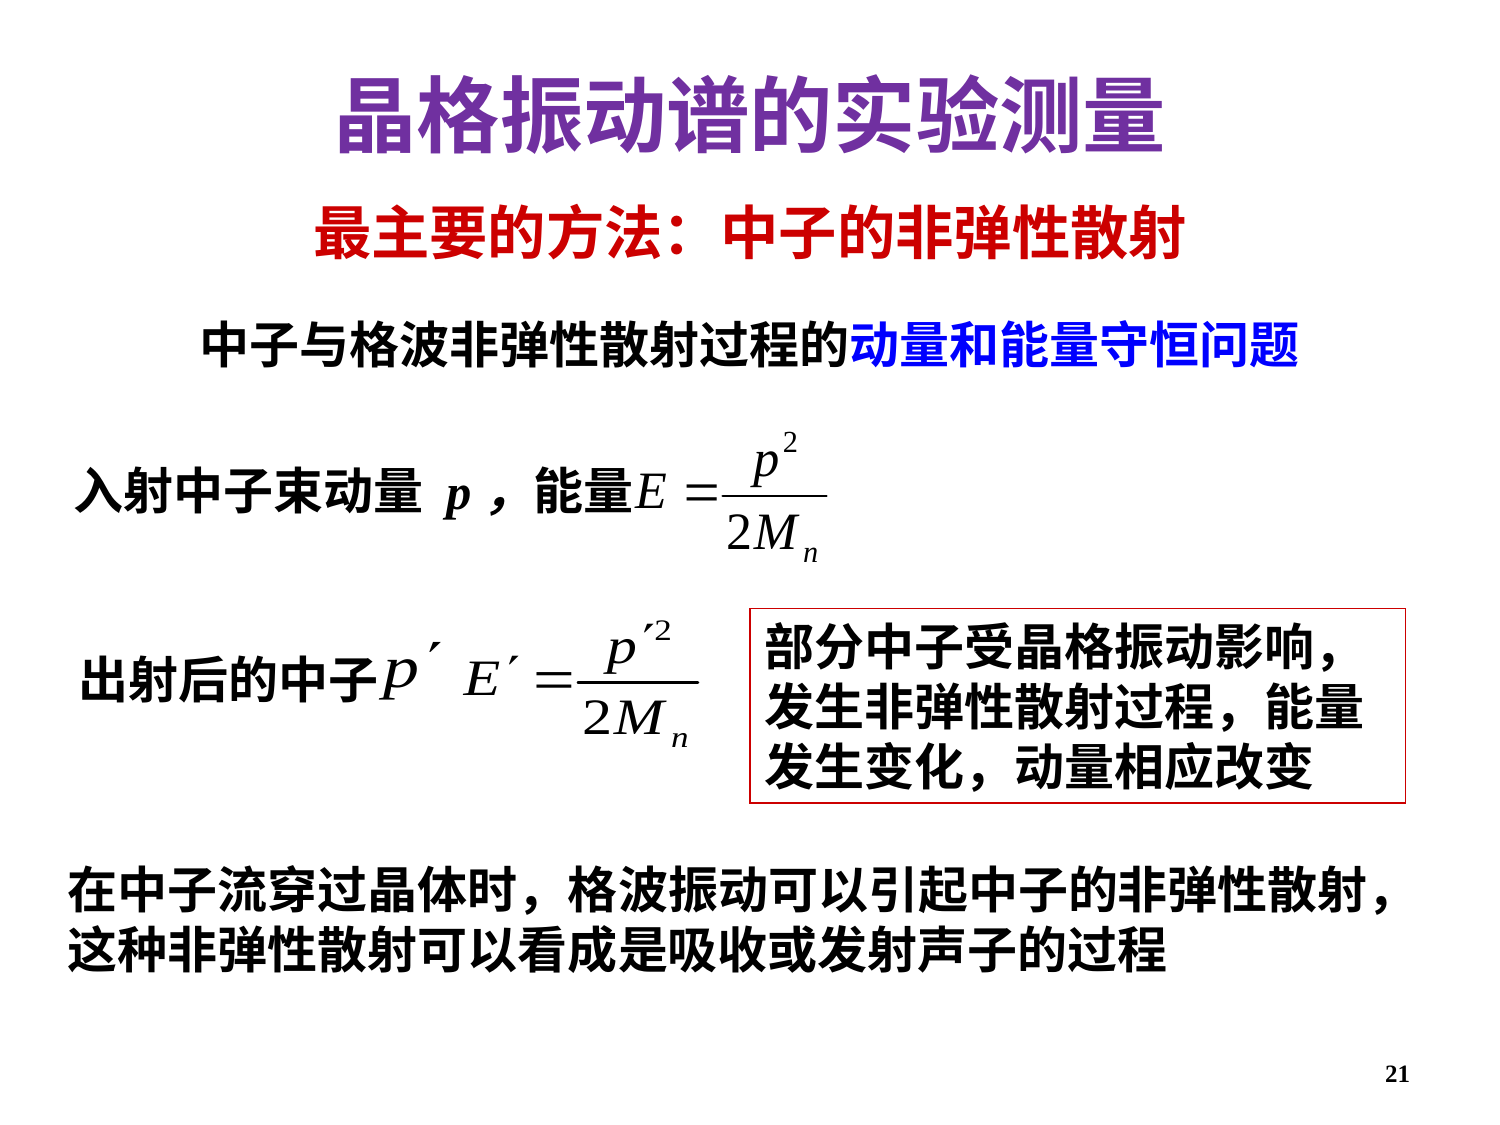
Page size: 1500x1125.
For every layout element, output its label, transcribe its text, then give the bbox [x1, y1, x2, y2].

text_box 晶格振动谱的实验测量 [112, 19, 1388, 207]
slide_number 21 [1074, 1042, 1425, 1103]
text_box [58, 605, 709, 760]
text_box 部分中子受晶格振动影响，发生非弹性散射过程，能量发生变化，动量相应改变 [750, 608, 1406, 803]
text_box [58, 416, 839, 630]
text_box 在中子流穿过晶体时，格波振动可以引起中子的非弹性散射，这种非弹性散射可以看成是吸收或发射声子的过程 [53, 851, 1451, 986]
title 最主要的方法：中子的非弹性散射 [112, 207, 1388, 325]
text_box 中子与格波非弹性散射过程的动量和能量守恒问题 [184, 305, 1337, 381]
